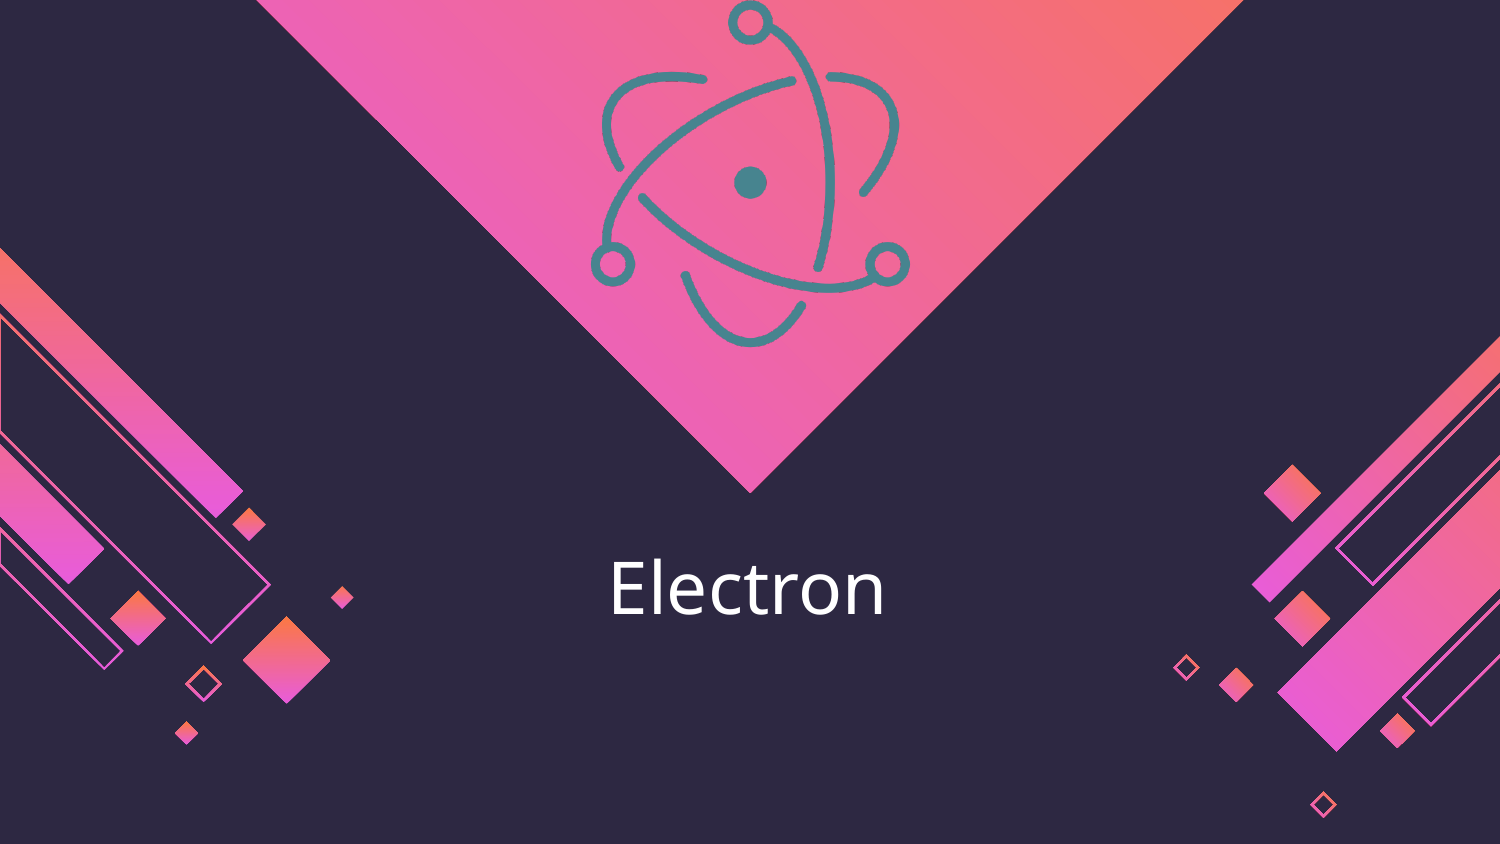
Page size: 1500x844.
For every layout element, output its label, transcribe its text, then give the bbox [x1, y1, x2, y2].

picture [576, 0, 924, 348]
title Electron [399, 526, 1096, 719]
